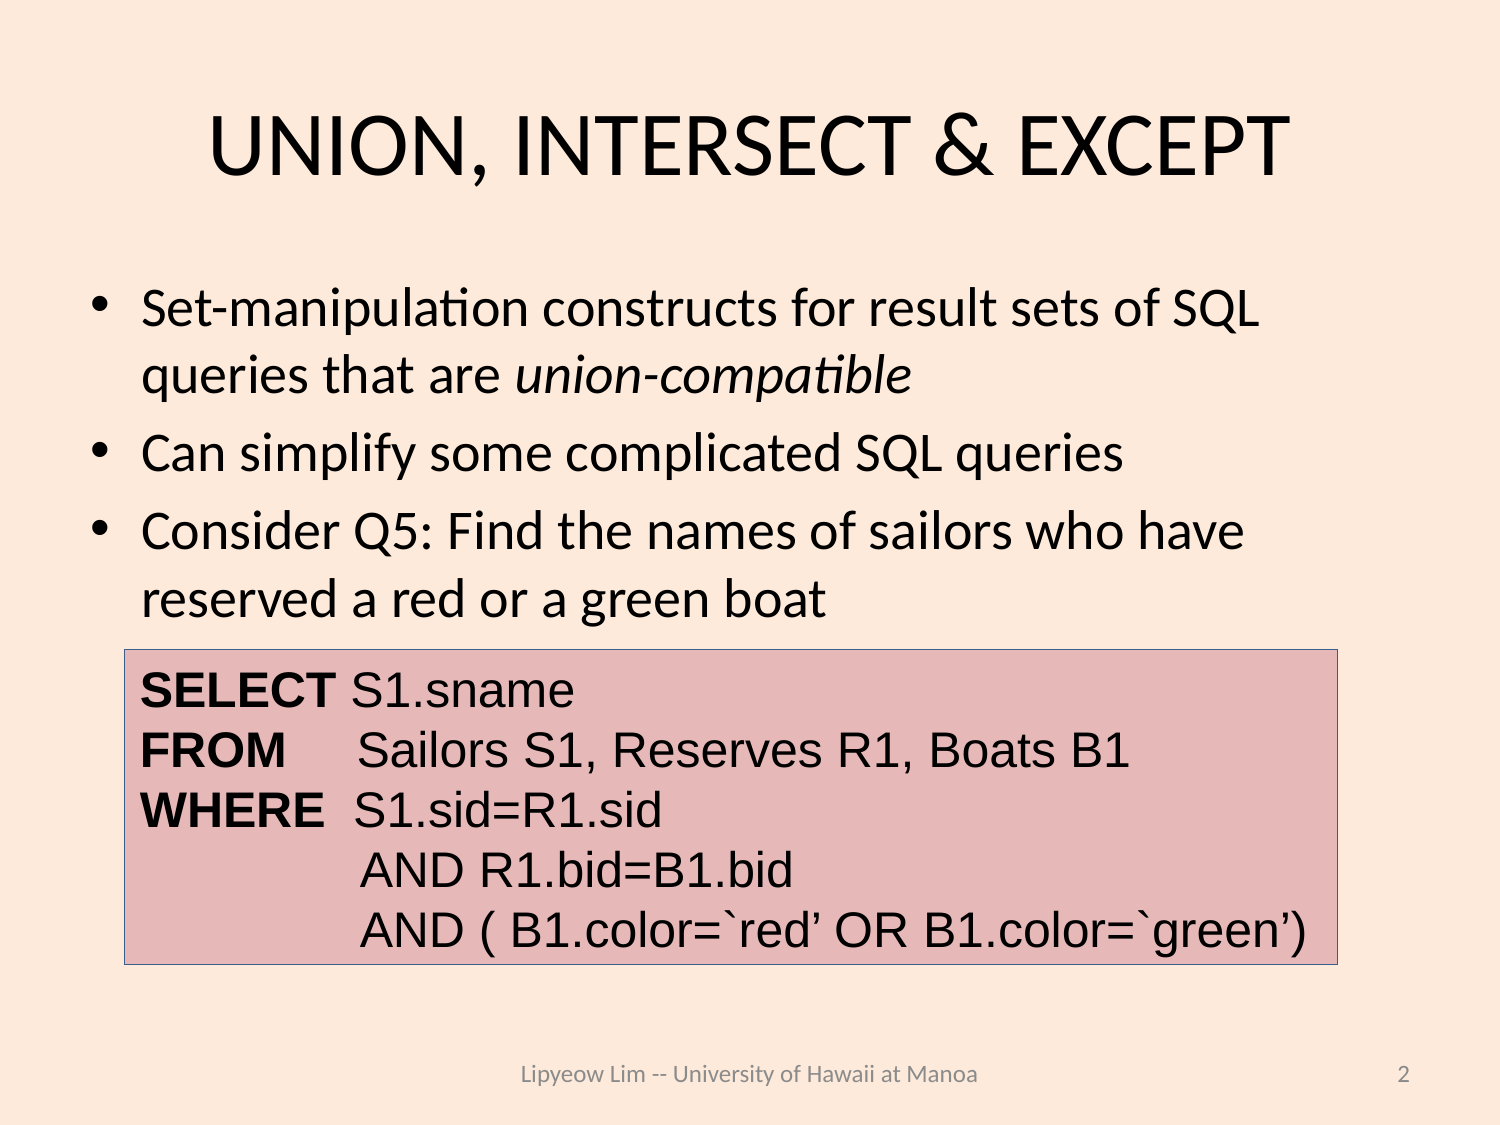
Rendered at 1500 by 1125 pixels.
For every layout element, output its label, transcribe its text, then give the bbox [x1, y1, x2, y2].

footer Lipyeow Lim -- University of Hawaii at Manoa [450, 1042, 1050, 1103]
list Set-manipulation constructs for result sets of SQL queries that are union-compatible Can simplify some complicated SQL queries Consider Q5: Find the names of sailors who have reserved a red or a green boat [74, 262, 1426, 638]
text_box SELECT S1.sname FROM Sailors S1, Reserves R1, Boats B1 WHERE S1.sid=R1.sid AND R1.bid=B1.bid AND ( B1.color=`red’ OR B1.color=`green’) [124, 649, 1338, 965]
slide_number 2 [1074, 1042, 1425, 1103]
title UNION, INTERSECT & EXCEPT [74, 44, 1426, 233]
